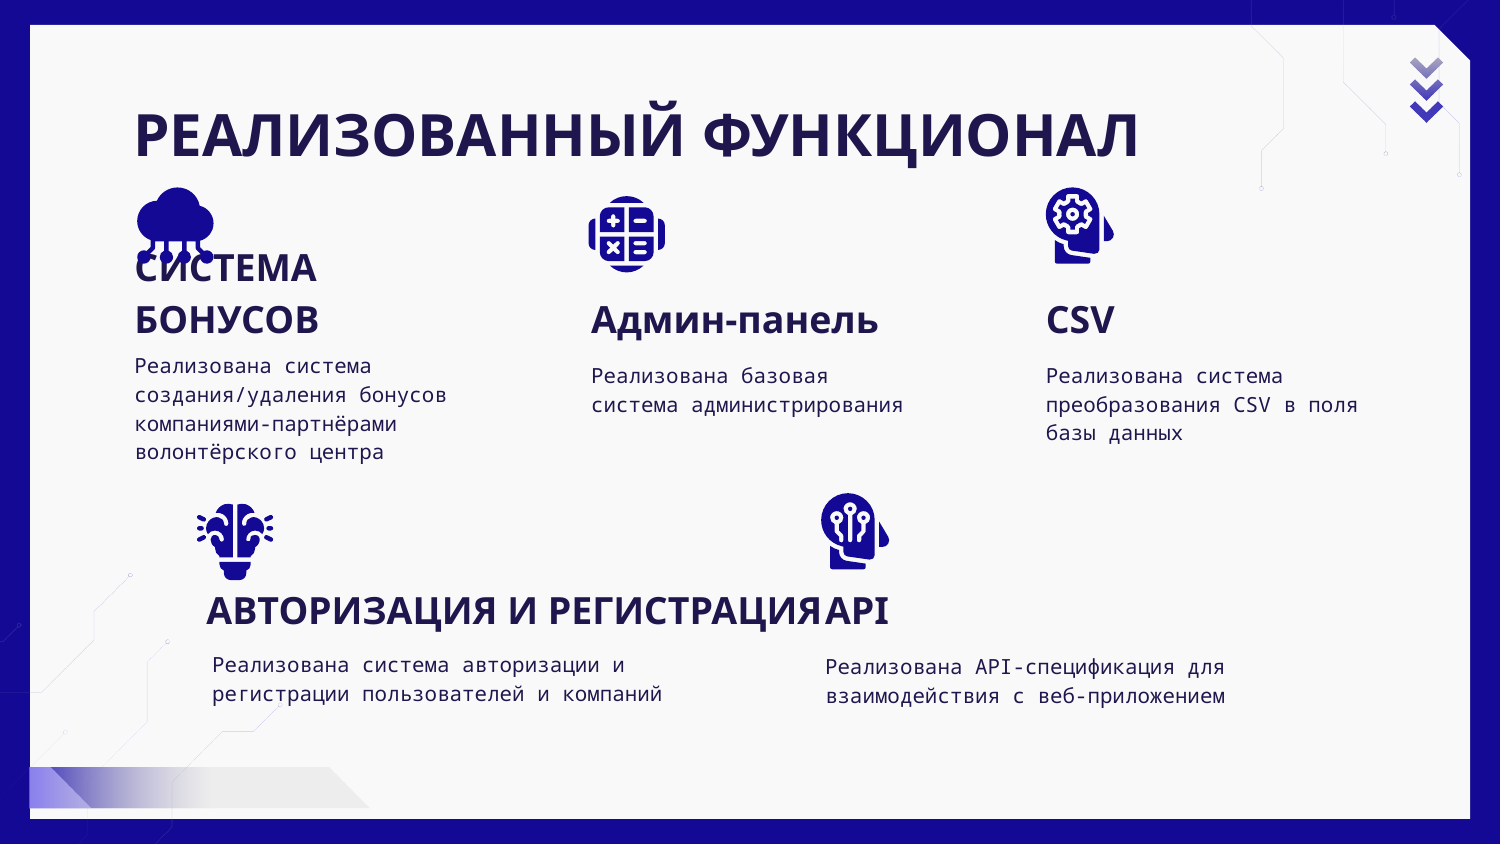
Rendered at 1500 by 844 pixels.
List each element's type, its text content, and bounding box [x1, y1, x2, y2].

subtitle СИСТЕМА БОНУСОВ [119, 288, 508, 357]
text_box [266, 526, 274, 531]
text_box [1045, 187, 1100, 254]
text_box [609, 265, 644, 273]
text_box [264, 515, 274, 522]
subtitle API [810, 580, 1163, 648]
text_box [830, 545, 866, 570]
subtitle Реализована система авторизации и регистрации пользователей и компаний [197, 648, 761, 752]
text_box [588, 218, 596, 250]
subtitle Реализована система создания/удаления бонусов компаниями-партнёрами волонтёрского центра [119, 357, 508, 429]
text_box [879, 521, 890, 547]
text_box [658, 218, 665, 250]
text_box [1054, 240, 1091, 264]
text_box [219, 561, 251, 581]
text_box [137, 187, 214, 264]
picture [1232, 0, 1500, 218]
text_box [264, 535, 274, 542]
text_box [197, 535, 206, 542]
text_box [197, 515, 206, 522]
text_box [609, 196, 644, 203]
text_box [599, 236, 625, 262]
subtitle CSV [1030, 288, 1384, 343]
subtitle Админ-панель [576, 288, 965, 357]
text_box [599, 207, 625, 233]
text_box [628, 207, 654, 233]
subtitle Реализована базовая система администрирования [576, 357, 929, 438]
picture [0, 461, 382, 844]
subtitle Реализована API-спецификация для взаимодействия с веб-приложением [810, 635, 1334, 729]
text_box [821, 493, 875, 560]
title РЕАЛИЗОВАННЫЙ ФУНКЦИОНАЛ [118, 72, 1382, 167]
text_box [628, 236, 654, 262]
subtitle АВТОРИЗАЦИЯ И РЕГИСТРАЦИЯ [191, 580, 810, 648]
text_box [1103, 215, 1114, 242]
subtitle Реализована система преобразования CSV в поля базы данных [1030, 343, 1384, 449]
text_box [206, 503, 233, 558]
text_box [237, 503, 265, 558]
